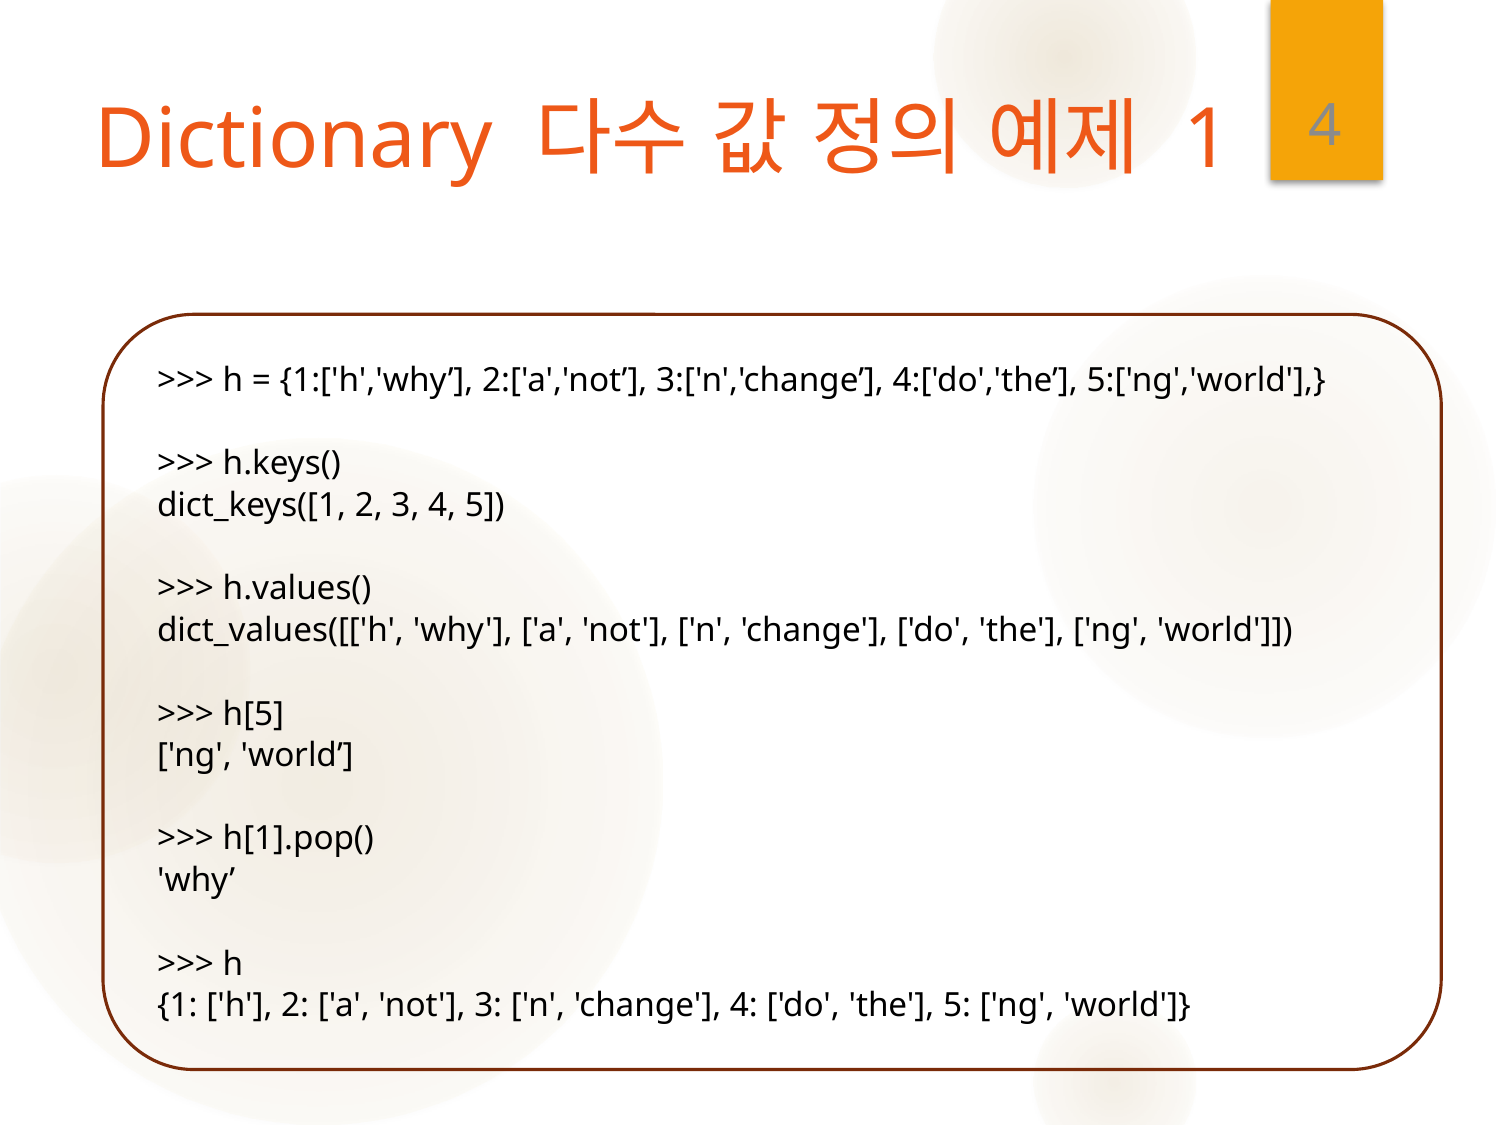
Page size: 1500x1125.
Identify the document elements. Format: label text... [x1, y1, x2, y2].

title Dictionary 다수 값 정의 예제 1 [79, 76, 1303, 306]
text_box >>> h = {1:['h','why’], 2:['a','not’], 3:['n','change’], 4:['do','the’], 5:['ng','world'],} >>> h.keys() dict_keys([1, 2, 3, 4, 5]) >>> h.values() dict_values([['h', 'why'], ['a', 'not'], ['n', 'change'], ['do', 'the'], ['ng', 'world']]) >>> h[5] ['ng', 'world’] >>> h[1].pop() 'why’ >>> h {1: ['h'], 2: ['a', 'not'], 3: ['n', 'change'], 4: ['do', 'the'], 5: ['ng', 'world']} [142, 348, 1500, 1031]
text_box [102, 314, 1425, 1070]
slide_number 4 [1273, 48, 1378, 175]
